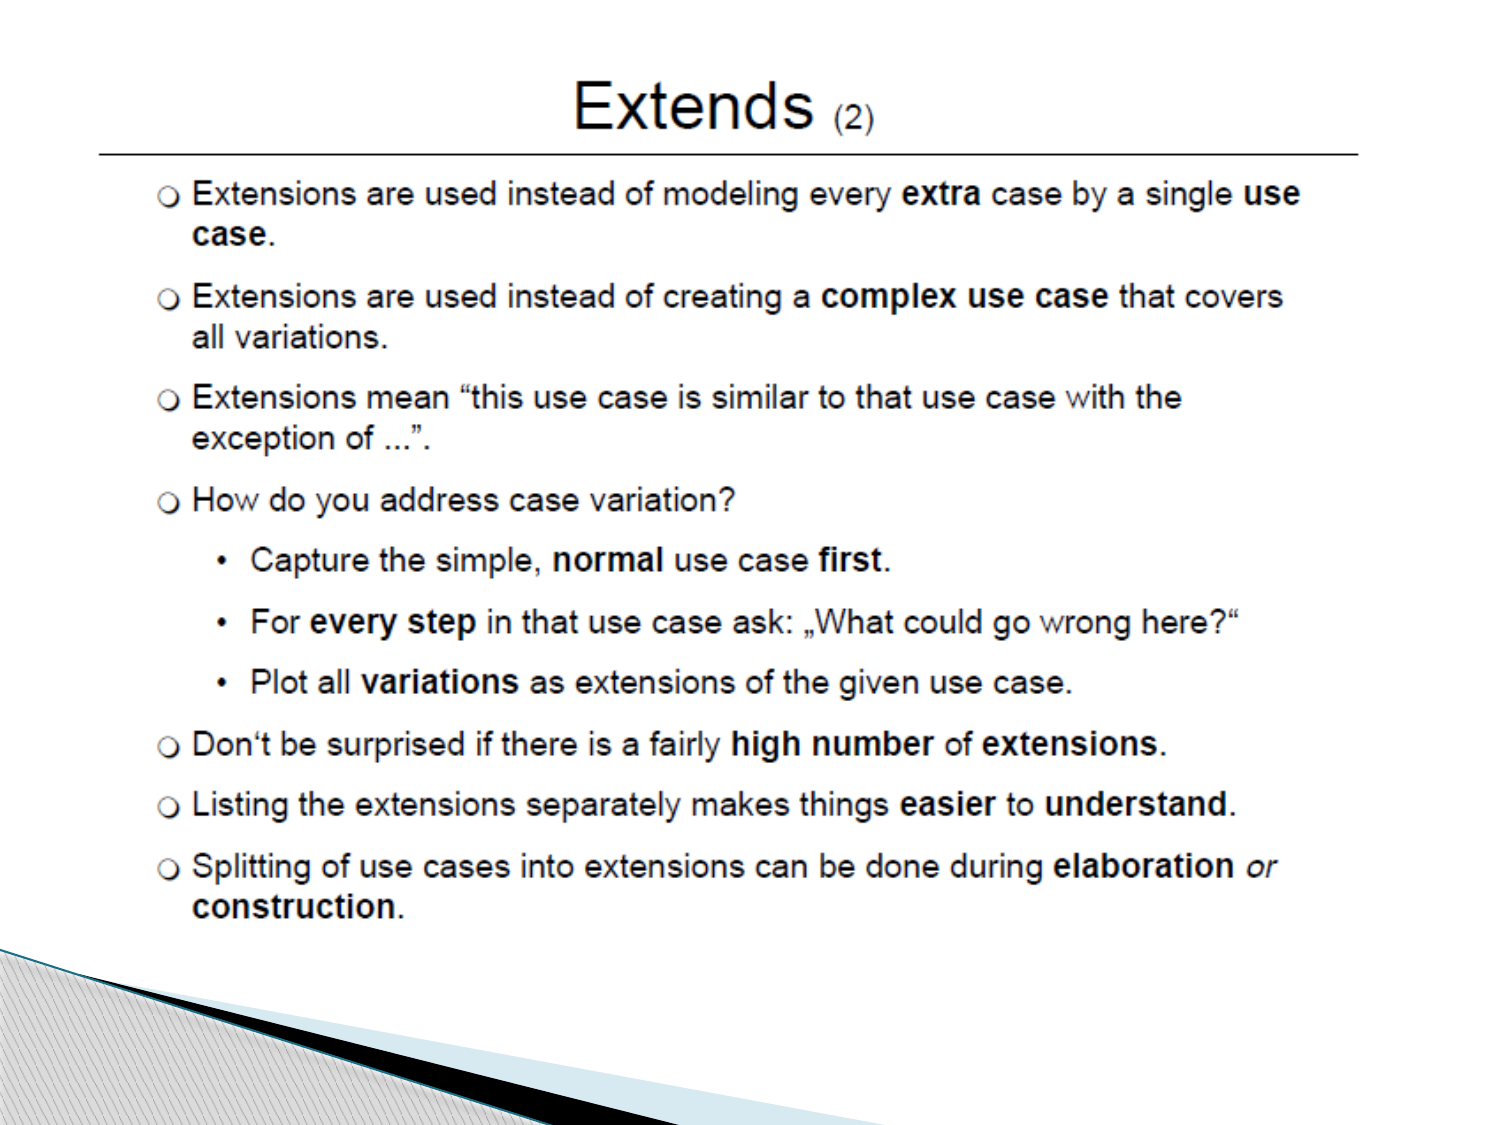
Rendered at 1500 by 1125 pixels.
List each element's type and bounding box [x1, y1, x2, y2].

picture [87, 62, 1372, 963]
